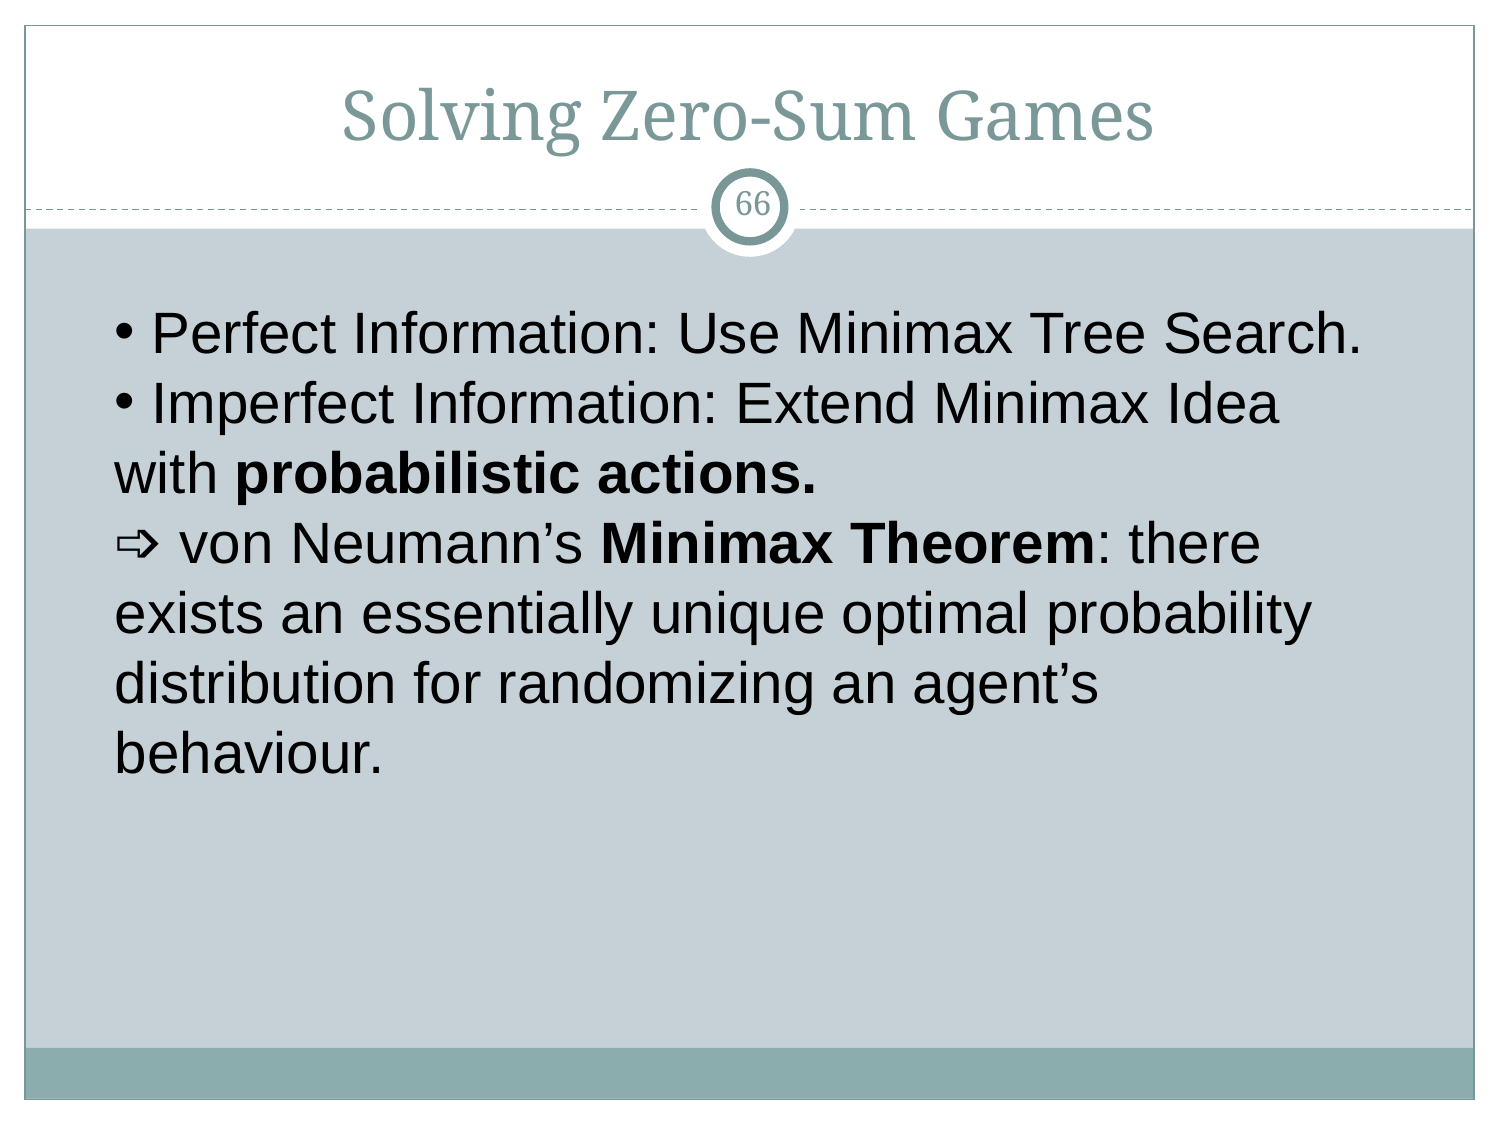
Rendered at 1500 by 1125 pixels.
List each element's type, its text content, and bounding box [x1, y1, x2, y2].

title Solving Zero-Sum Games [49, 37, 1450, 162]
text_box Perfect Information: Use Minimax Tree Search. Imperfect Information: Extend Minimax Idea with probabilistic actions. von Neumann’s Minimax Theorem: there exists an essentially unique optimal probability distribution for randomizing an agent’s behaviour. [99, 287, 1388, 798]
slide_number ‹#› [715, 168, 791, 241]
